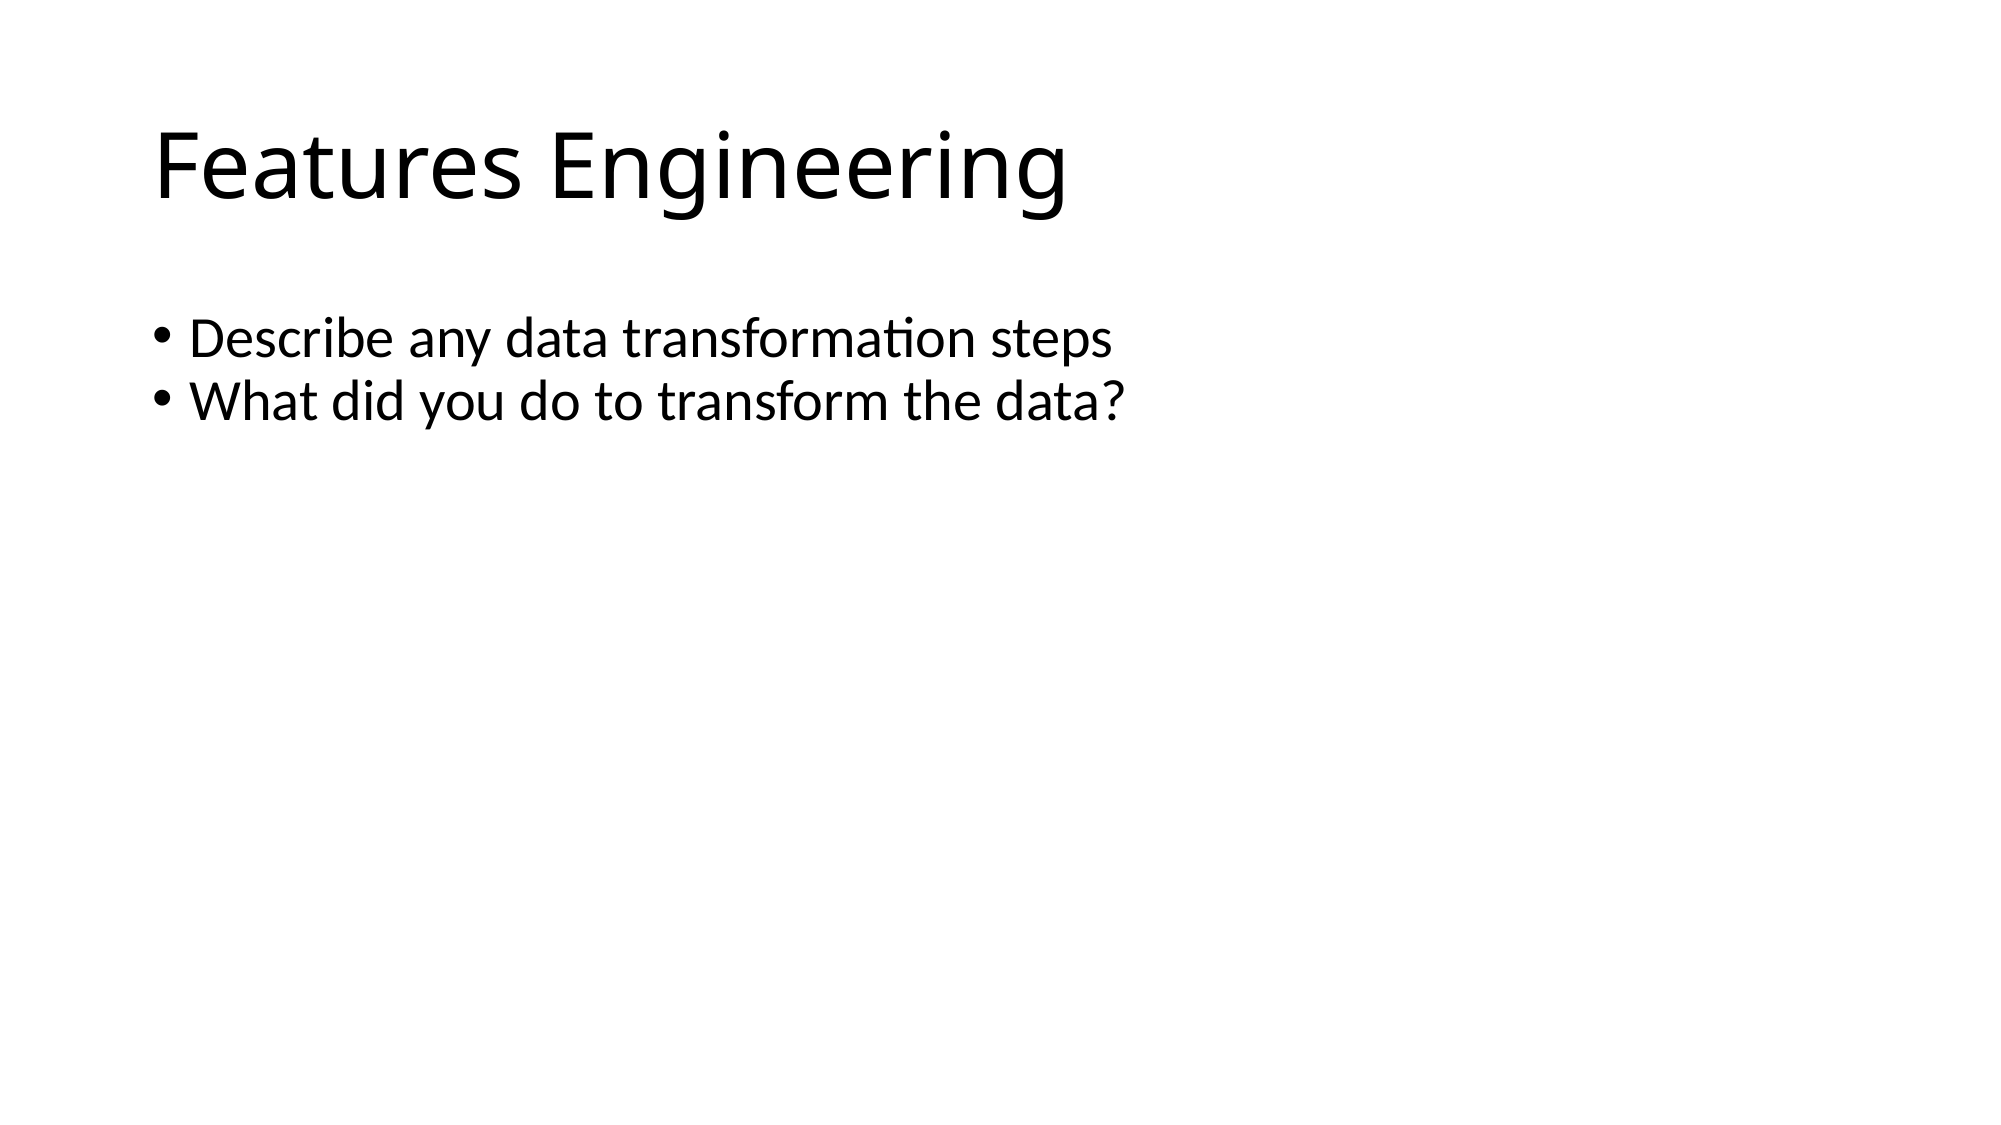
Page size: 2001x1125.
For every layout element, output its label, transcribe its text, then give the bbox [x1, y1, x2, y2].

text_box Features Engineering [137, 59, 1863, 278]
text_box Describe any data transformation steps What did you do to transform the data? [137, 299, 1863, 1014]
